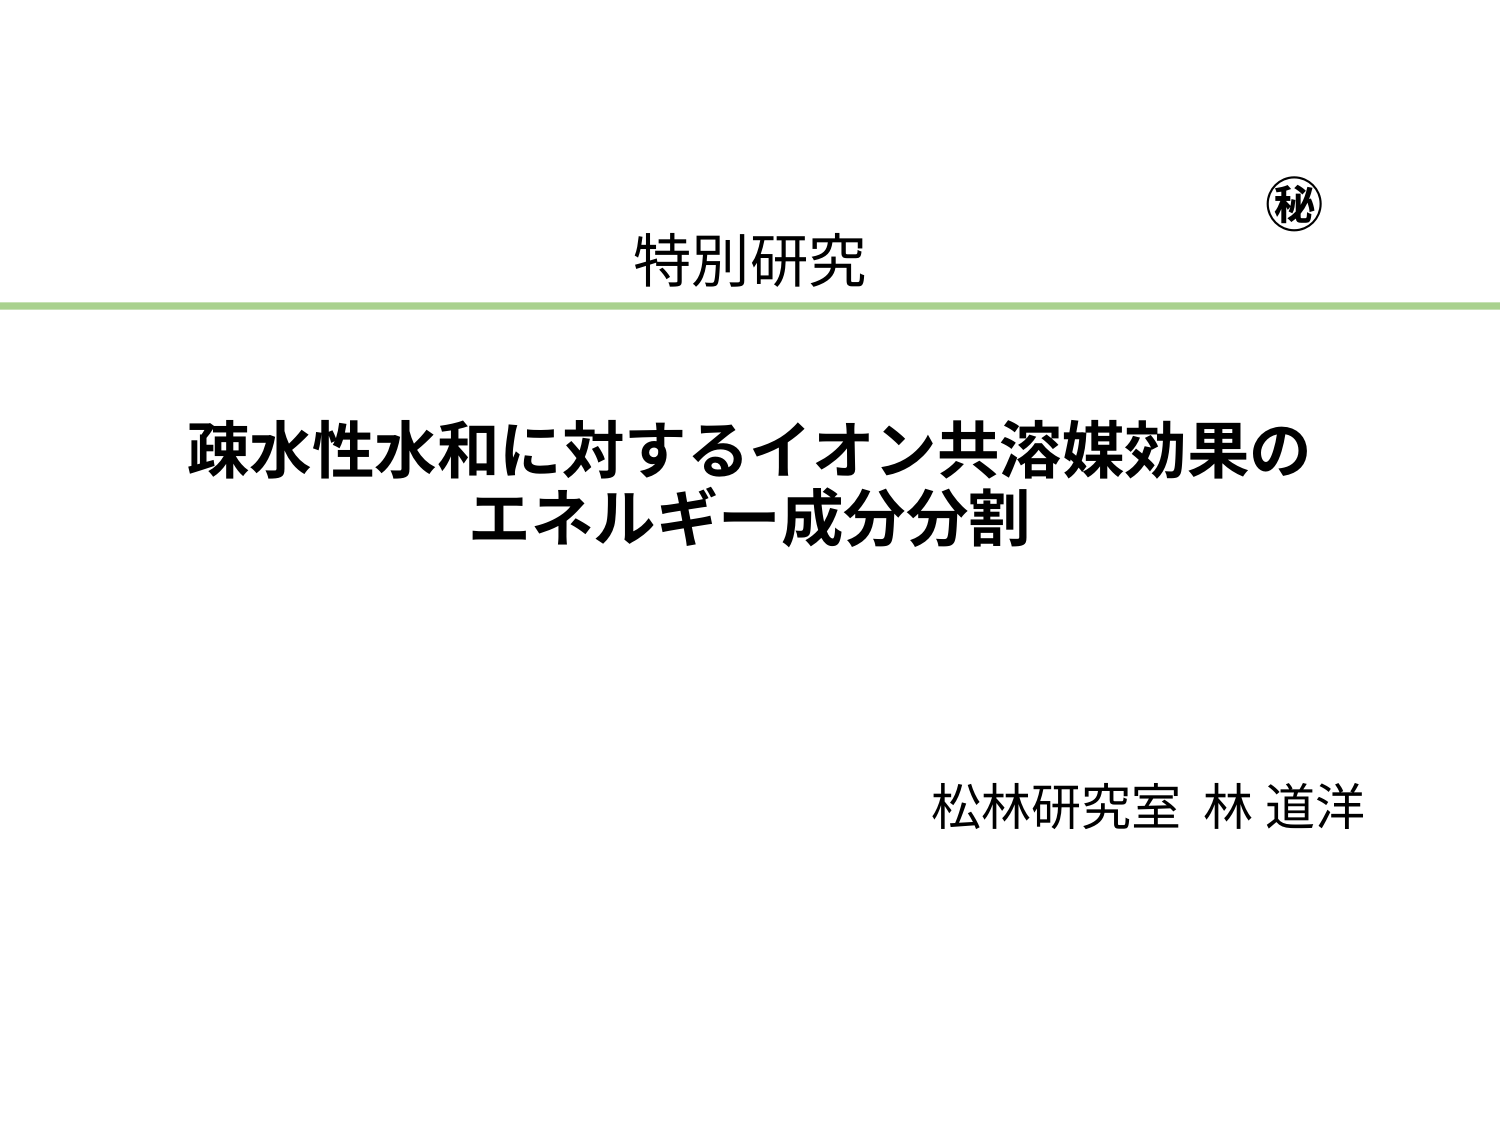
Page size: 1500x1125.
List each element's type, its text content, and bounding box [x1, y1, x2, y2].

subtitle 松林研究室 林 道洋 [882, 774, 1415, 861]
text_box ㊙︎ [1250, 160, 1446, 246]
title 疎水性水和に対するイオン共溶媒効果のエネルギー成分分割 [162, 380, 1338, 563]
text_box [0, 301, 1500, 311]
text_box 特別研究 [617, 216, 883, 301]
